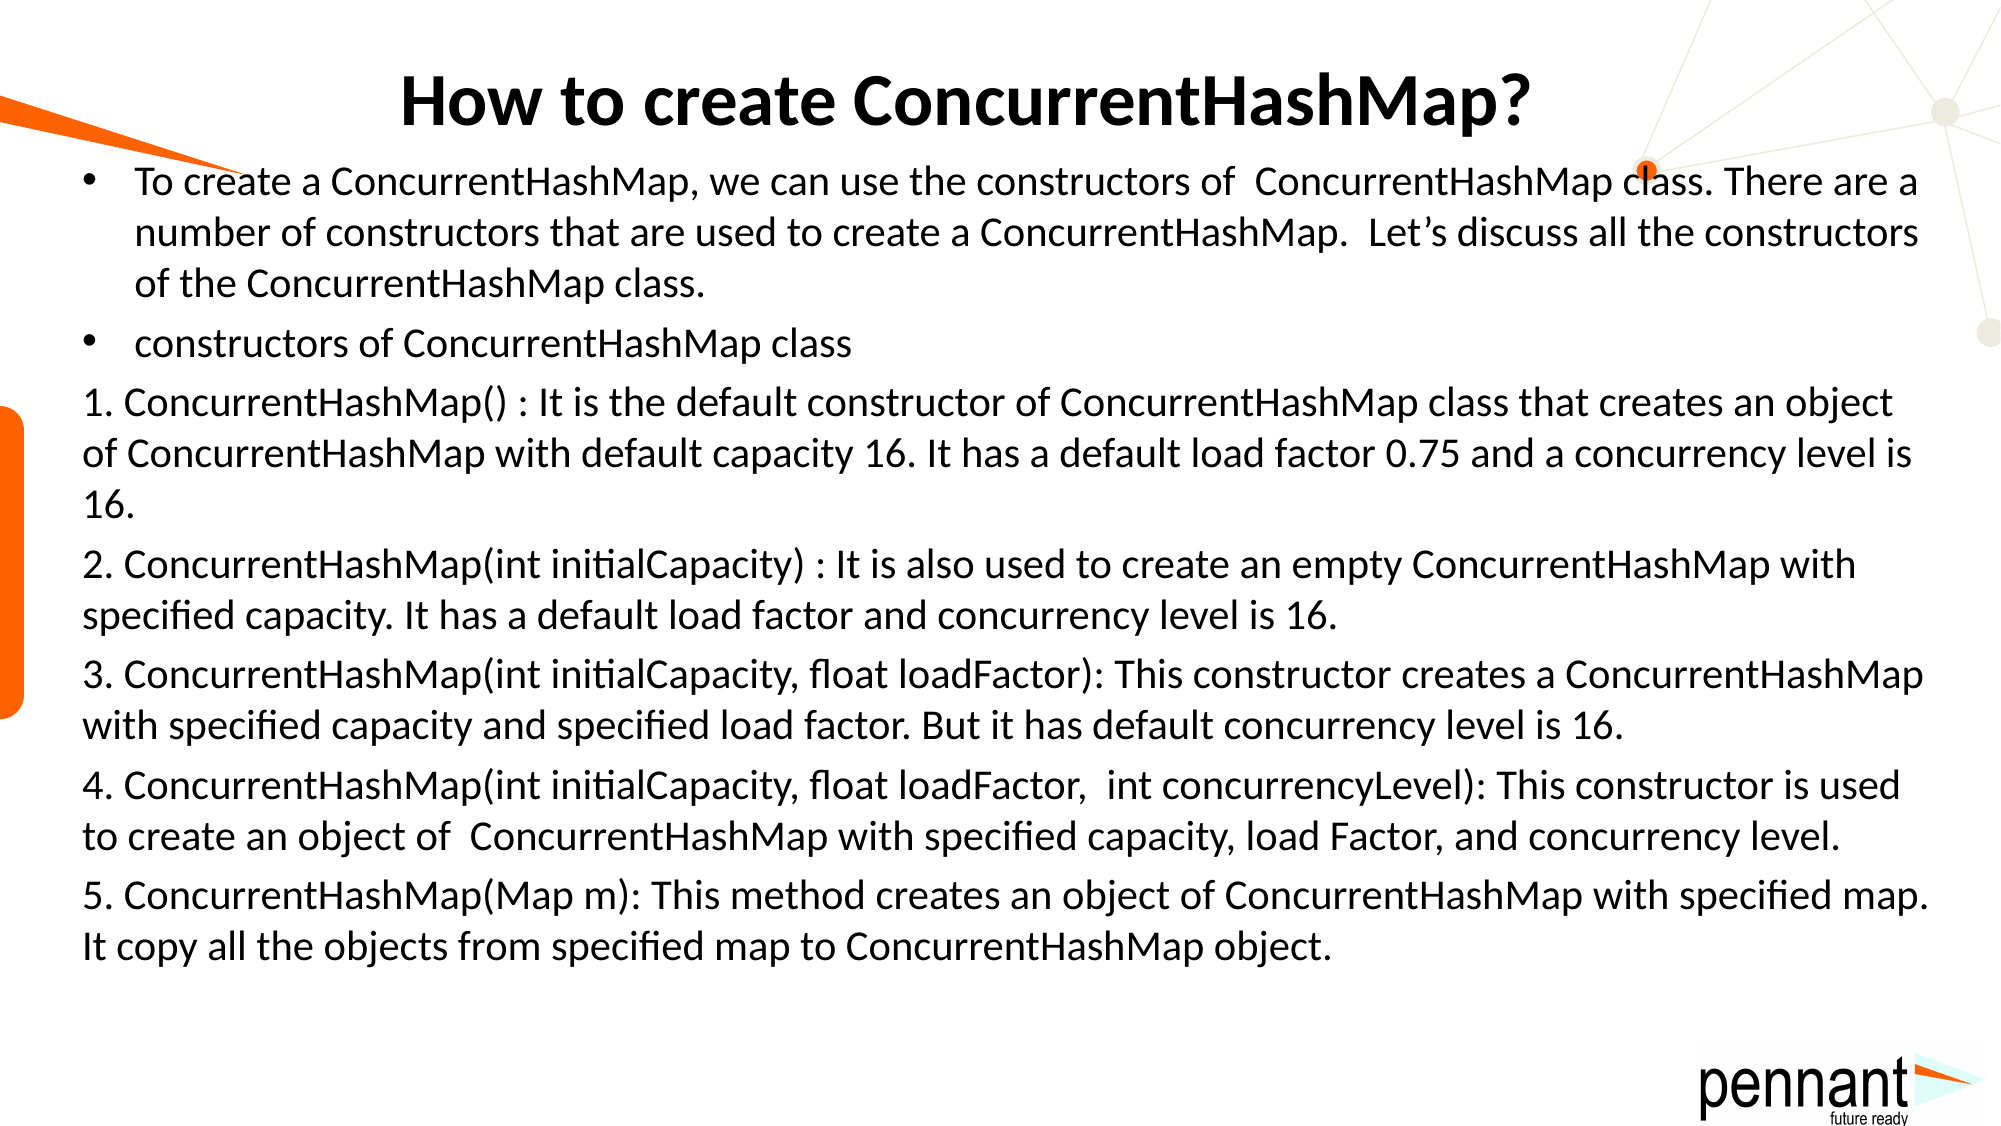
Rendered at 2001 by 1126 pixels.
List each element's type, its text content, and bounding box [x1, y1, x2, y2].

list To create a ConcurrentHashMap, we can use the constructors of ConcurrentHashMap class. There are a number of constructors that are used to create a ConcurrentHashMap. Let’s discuss all the constructors of the ConcurrentHashMap class. constructors of ConcurrentHashMap class 1. ConcurrentHashMap() : It is the default constructor of ConcurrentHashMap class that creates an object of ConcurrentHashMap with default capacity 16. It has a default load factor 0.75 and a concurrency level is 16. 2. ConcurrentHashMap(int initialCapacity) : It is also used to create an empty ConcurrentHashMap with specified capacity. It has a default load factor and concurrency level is 16. 3. ConcurrentHashMap(int initialCapacity, float loadFactor): This constructor creates a ConcurrentHashMap with specified capacity and specified load factor. But it has default concurrency level is 16. 4. ConcurrentHashMap(int initialCapacity, float loadFactor, int concurrencyLevel): This constructor is used to create an object of ConcurrentHashMap with specified capacity, load Factor, and concurrency level. 5. ConcurrentHashMap(Map m): This method creates an object of ConcurrentHashMap with specified map. It copy all the objects from specified map to ConcurrentHashMap object. [67, 145, 1954, 1036]
title How to create ConcurrentHashMap? [67, 45, 1868, 145]
picture [1697, 1045, 1986, 1126]
